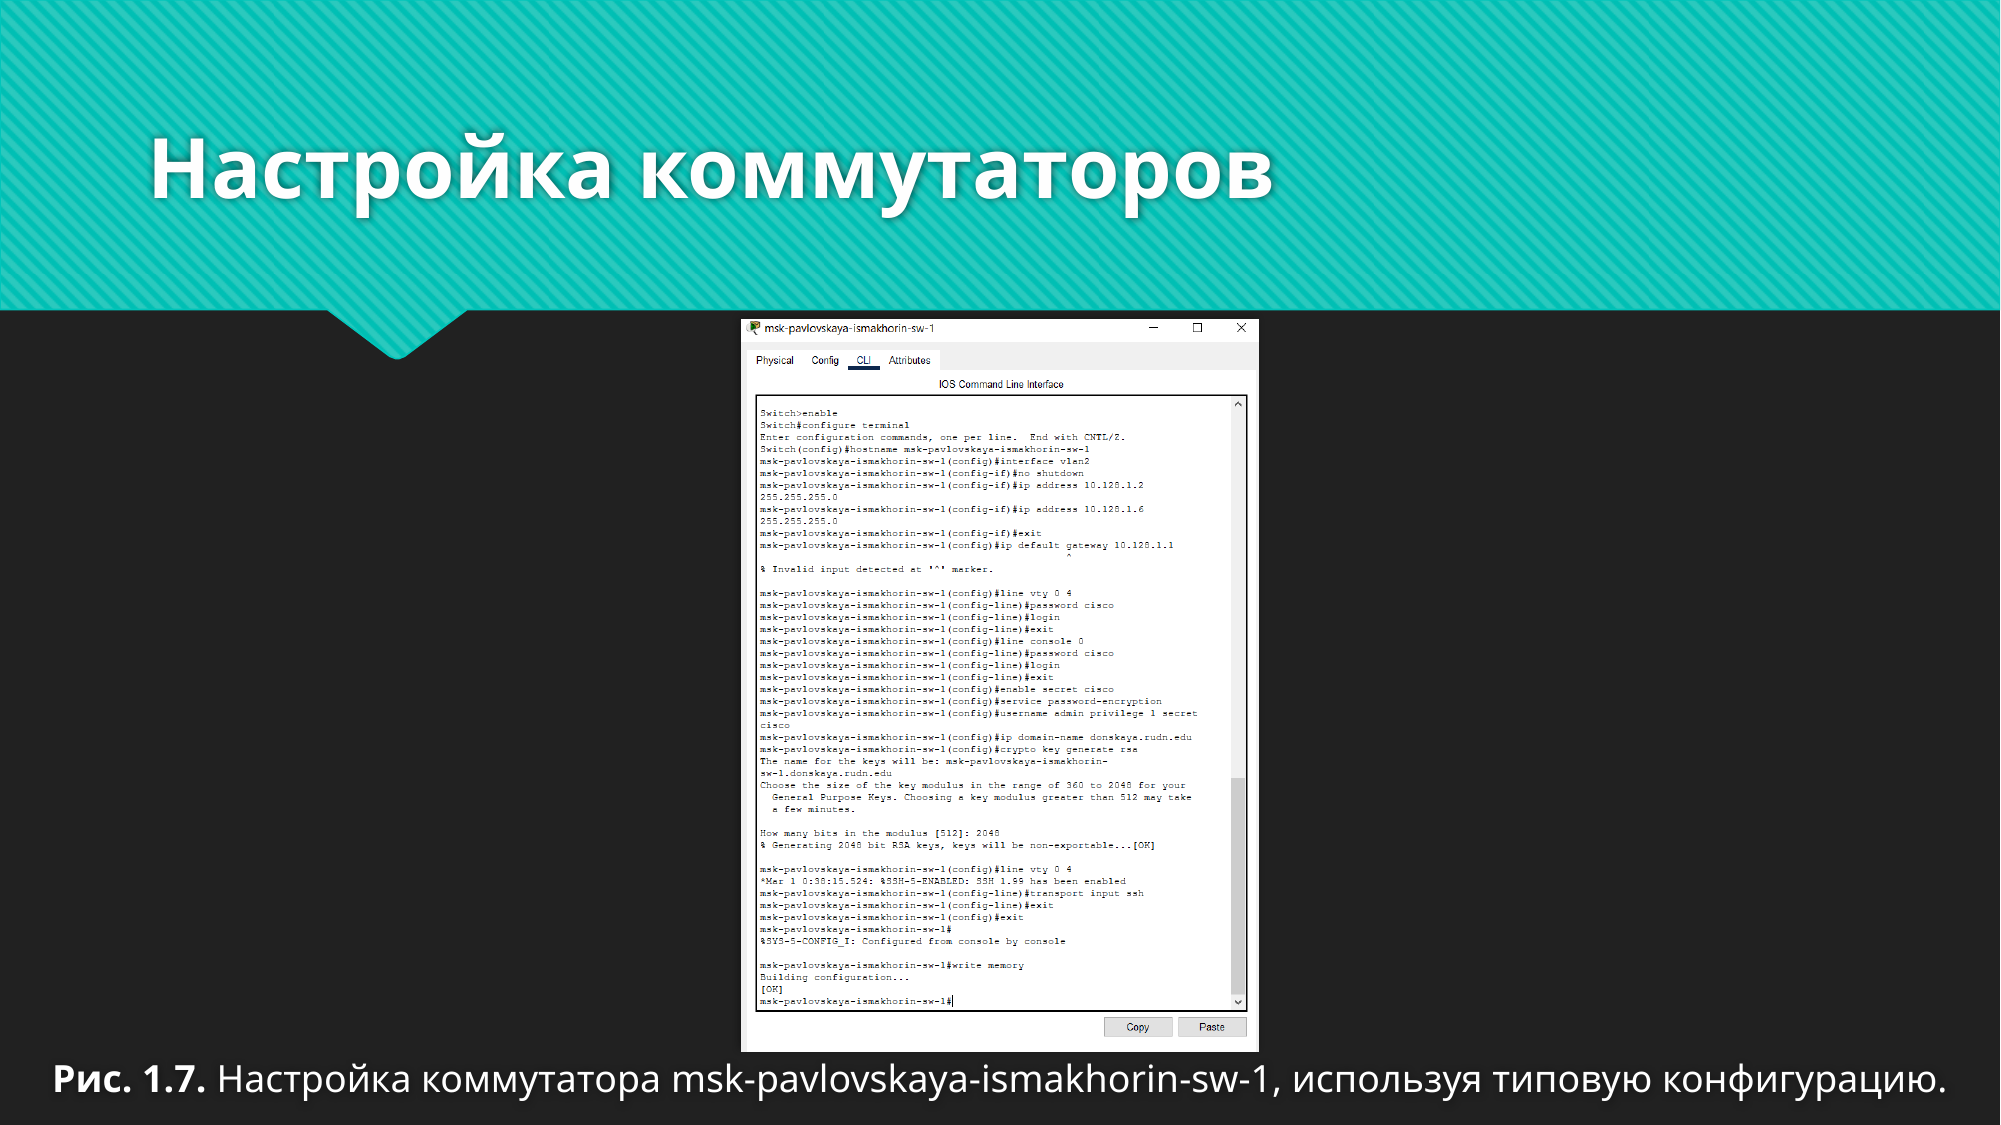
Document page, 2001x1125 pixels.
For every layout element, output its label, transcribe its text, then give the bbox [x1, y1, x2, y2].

title Настройка коммутаторов [132, 103, 1868, 223]
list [741, 319, 1259, 1052]
text_box Рис. 1.7. Настройка коммутатора msk-pavlovskaya-ismakhorin-sw-1, используя типовую конфигурацию. [0, 1031, 2000, 1125]
